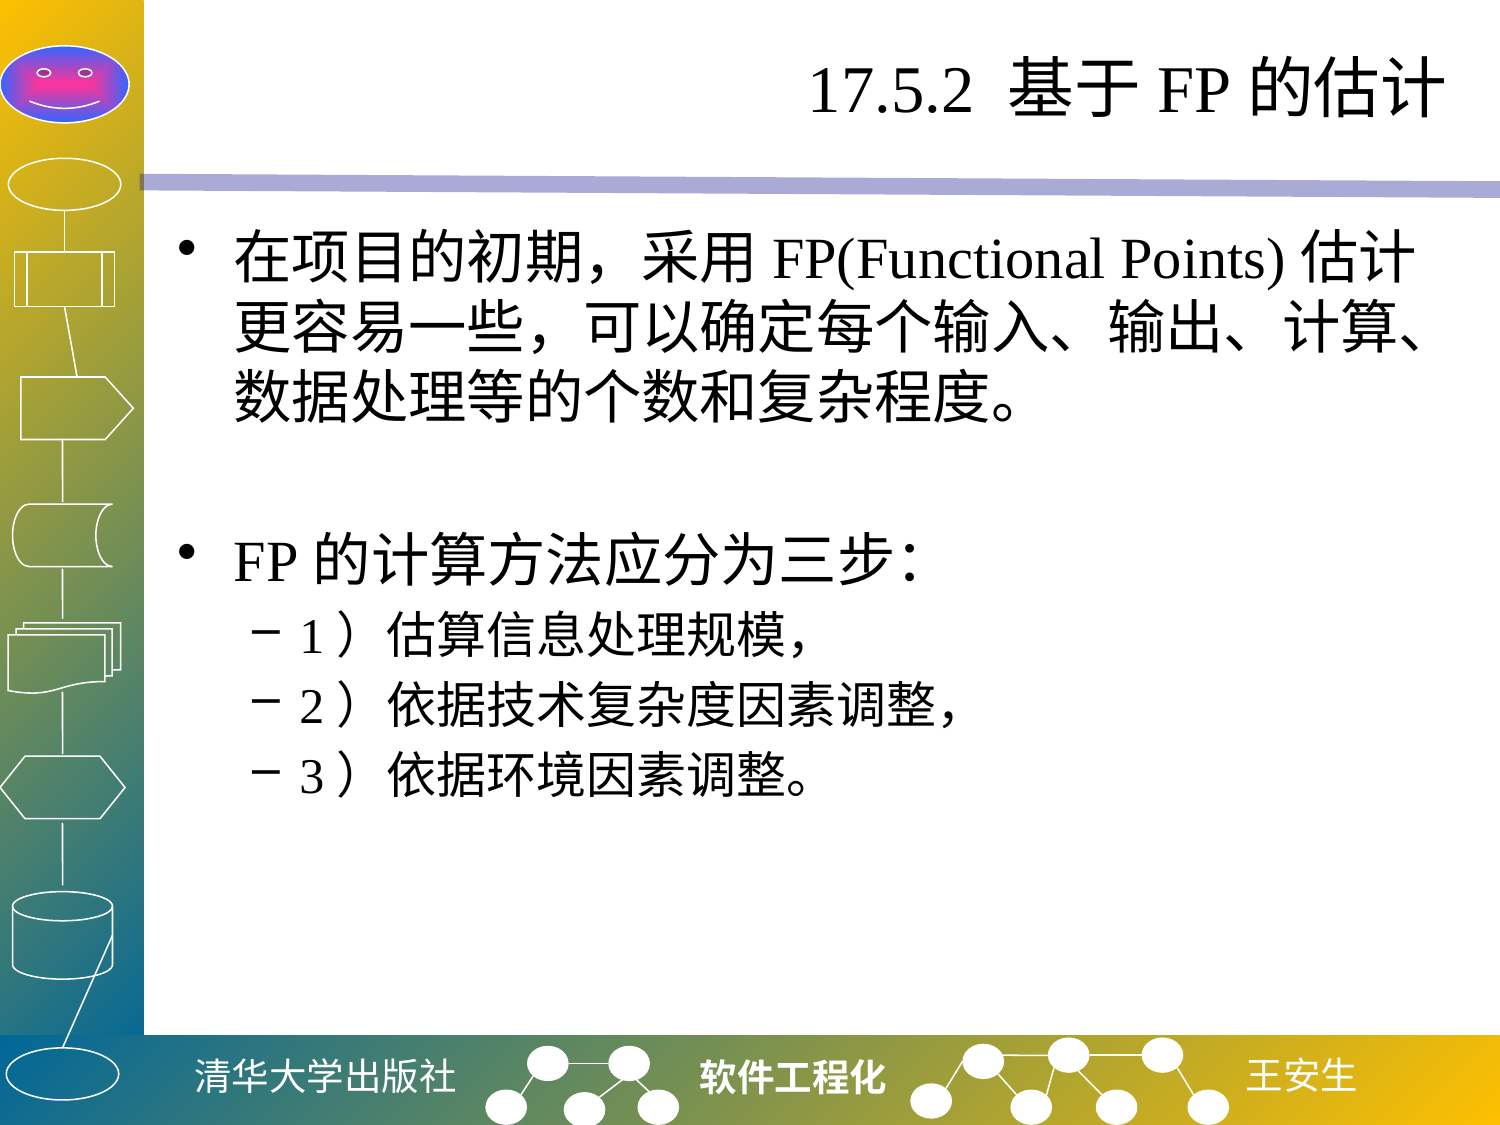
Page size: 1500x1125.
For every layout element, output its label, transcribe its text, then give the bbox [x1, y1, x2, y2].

title 17.5.2 基于FP的估计 [187, 24, 1463, 147]
list 在项目的初期，采用FP(Functional Points)估计更容易一些，可以确定每个输入、输出、计算、数据处理等的个数和复杂程度。 FP的计算方法应分为三步： 1）估算信息处理规模， 2）依据技术复杂度因素调整， 3）依据环境因素调整。 [162, 212, 1476, 1017]
